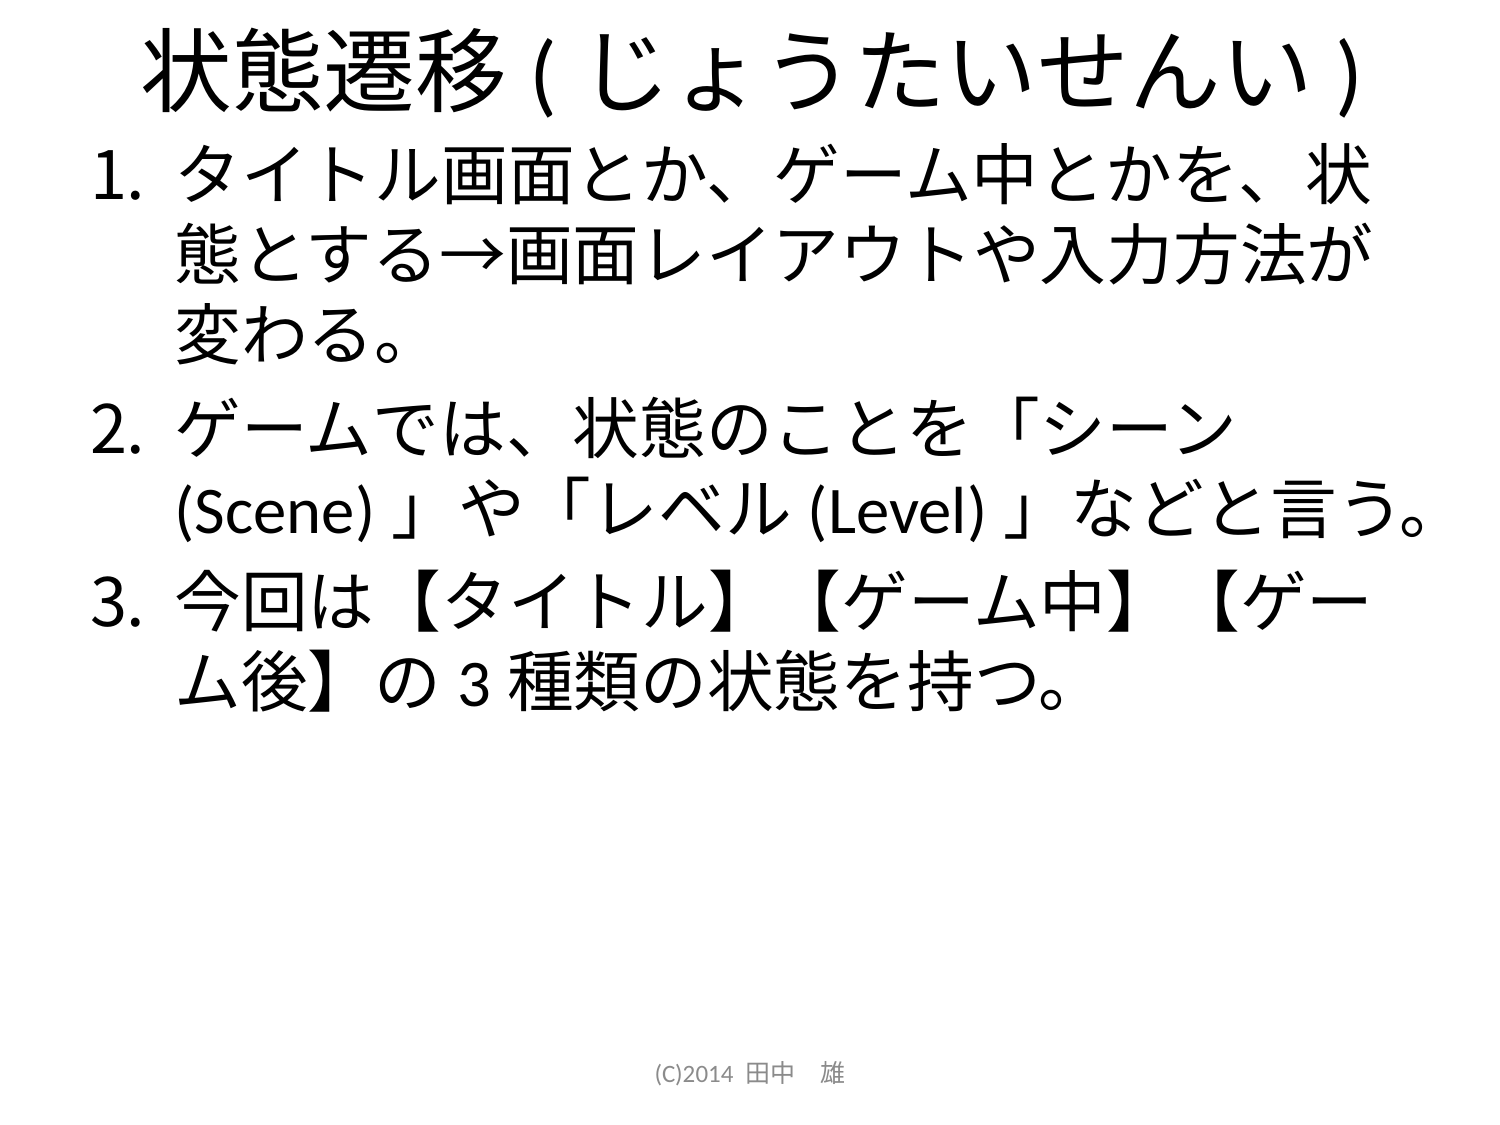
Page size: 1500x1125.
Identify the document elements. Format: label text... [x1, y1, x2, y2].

list タイトル画面とか、ゲーム中とかを、状態とする→画面レイアウトや入力方法が変わる。 ゲームでは、状態のことを「シーン(Scene)」や「レベル(Level)」などと言う。 今回は【タイトル】【ゲーム中】【ゲーム後】の3種類の状態を持つ。 [75, 125, 1425, 1071]
title 状態遷移(じょうたいせんい) [76, 0, 1427, 138]
footer (C)2014 田中 雄 [512, 1042, 988, 1103]
